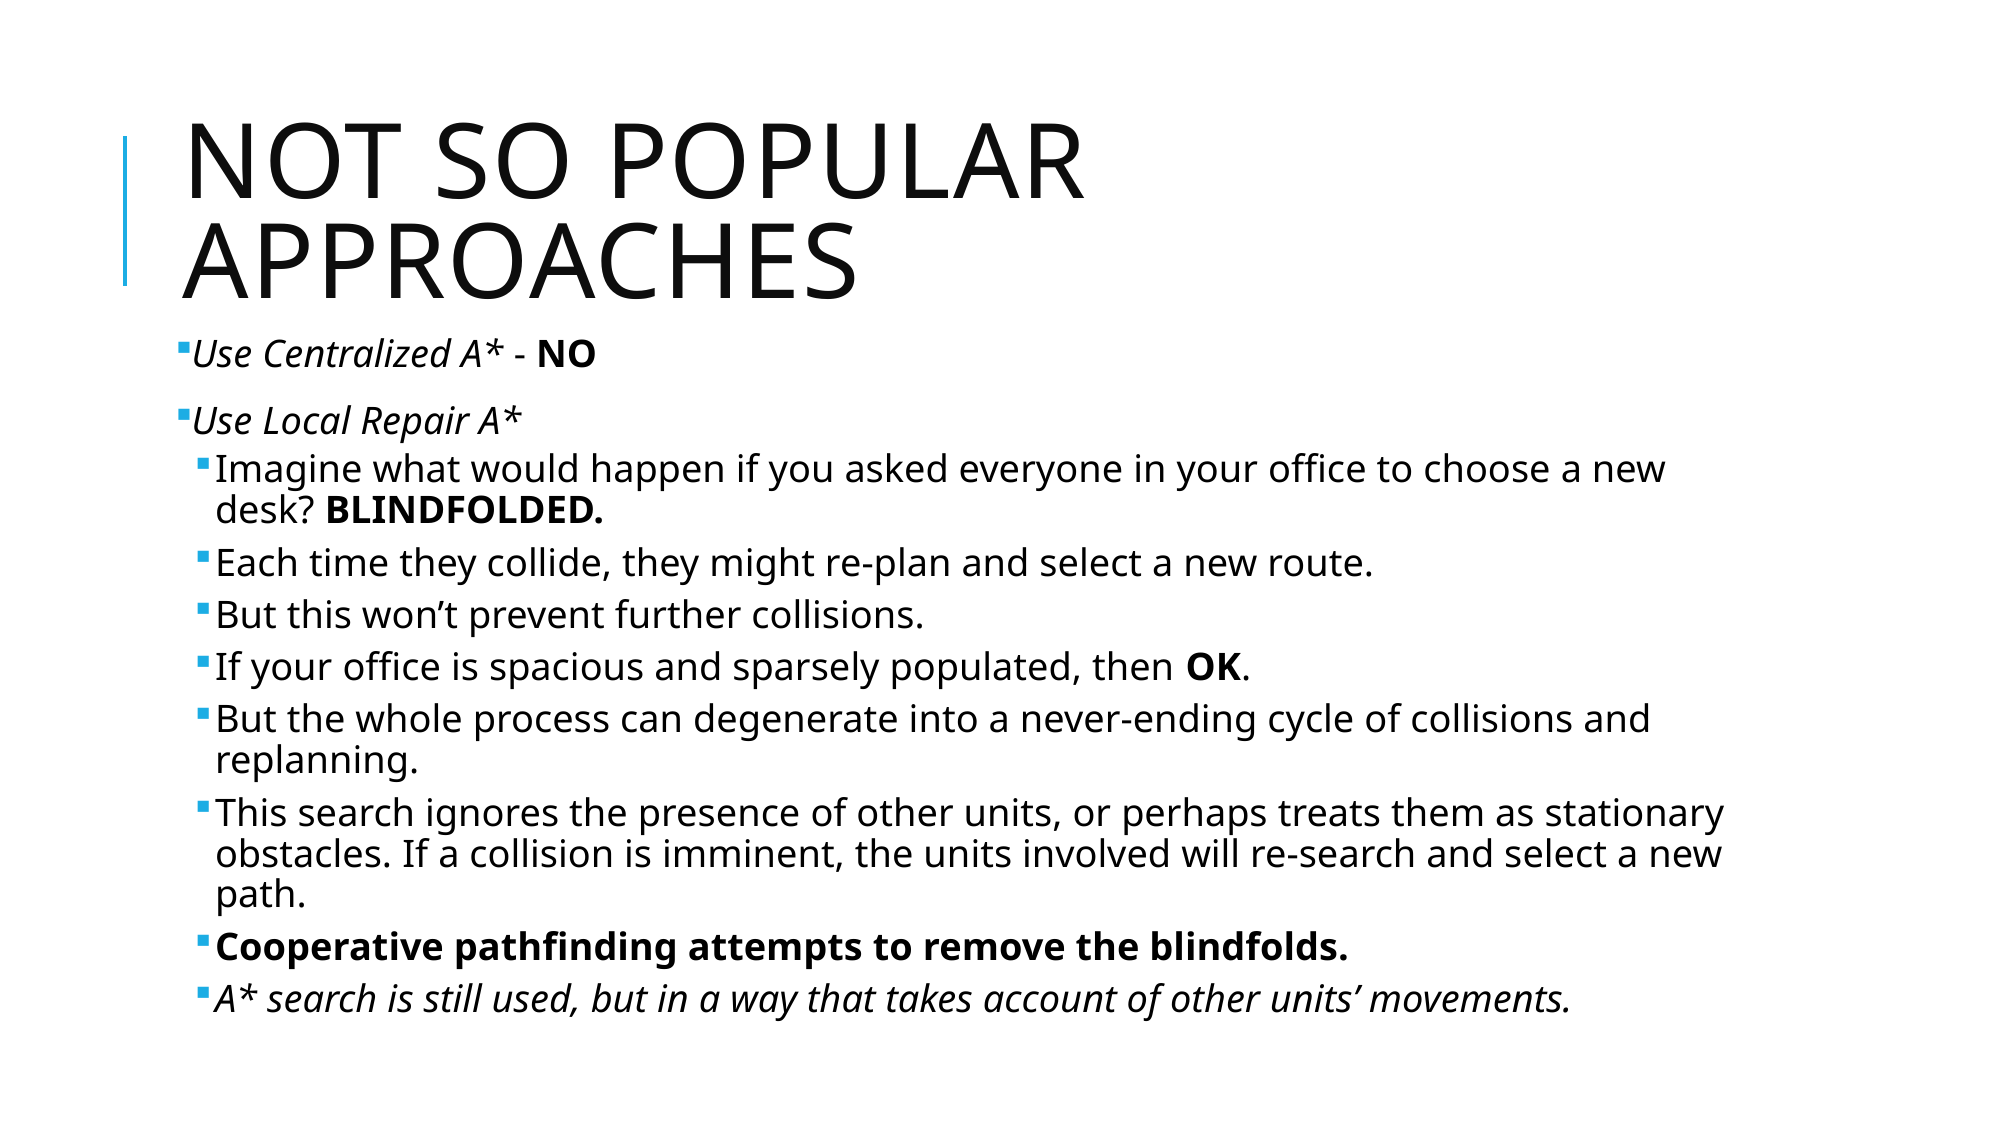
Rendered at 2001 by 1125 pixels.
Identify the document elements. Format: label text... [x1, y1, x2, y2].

list Use Centralized A* - NO Use Local Repair A* Imagine what would happen if you asked everyone in your office to choose a new desk? BLINDFOLDED. Each time they collide, they might re-plan and select a new route. But this won’t prevent further collisions. If your office is spacious and sparsely populated, then OK. But the whole process can degenerate into a never-ending cycle of collisions and replanning. This search ignores the presence of other units, or perhaps treats them as stationary obstacles. If a collision is imminent, the units involved will re-search and select a new path. Cooperative pathfinding attempts to remove the blindfolds. A* search is still used, but in a way that takes account of other units’ movements. [168, 326, 1763, 1035]
title NOT SO POPULAR APPROACHES [168, 96, 1763, 326]
